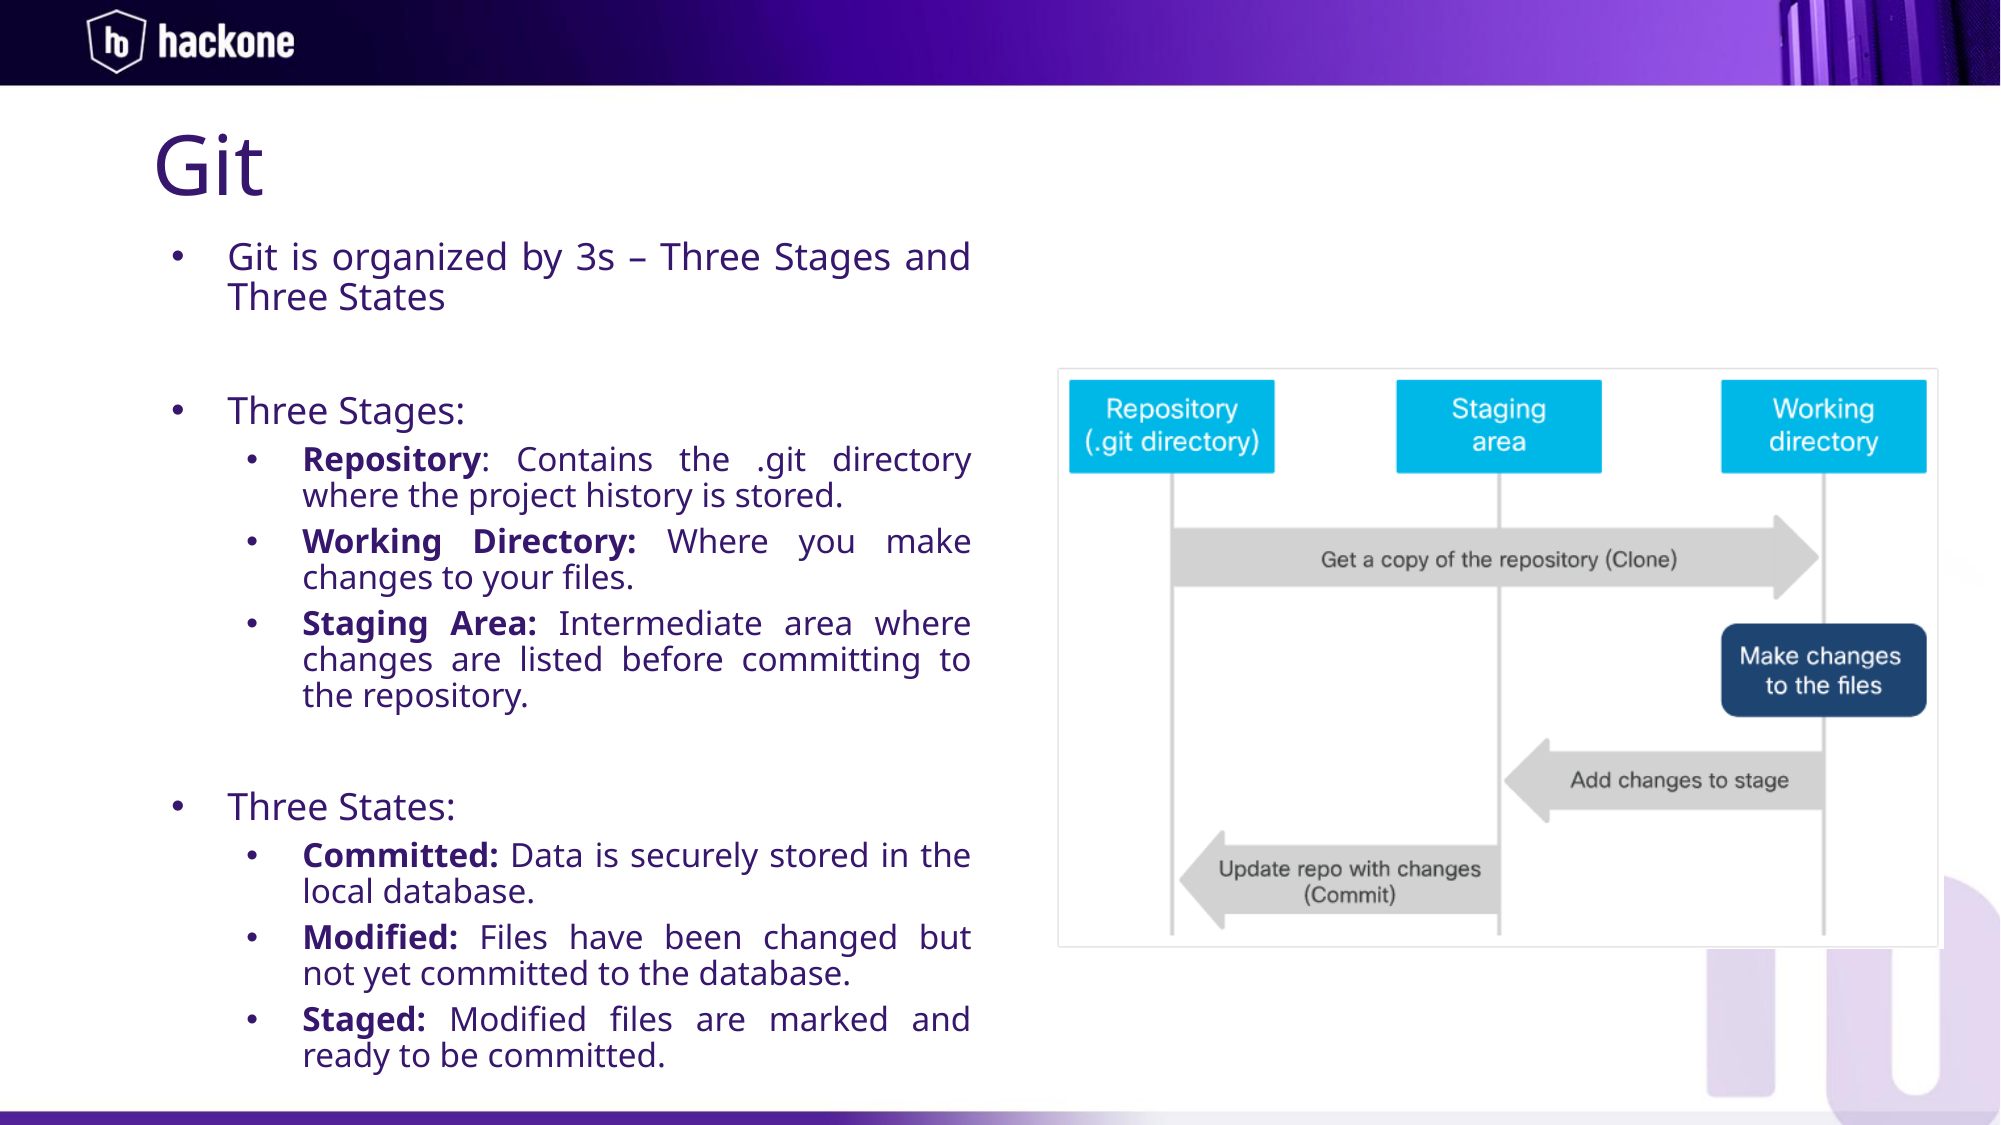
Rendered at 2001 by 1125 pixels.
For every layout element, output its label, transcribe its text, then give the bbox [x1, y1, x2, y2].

list Git is organized by 3s – Three Stages and Three States Three Stages: Repository: Contains the .git directory where the project history is stored. Working Directory: Where you make changes to your files. Staging Area: Intermediate area where changes are listed before committing to the repository. Three States: Committed: Data is securely stored in the local database. Modified: Files have been changed but not yet committed to the database. Staged: Modified files are marked and ready to be committed. [137, 299, 988, 1014]
title Git [137, 59, 1863, 278]
picture [0, 0, 2001, 1125]
